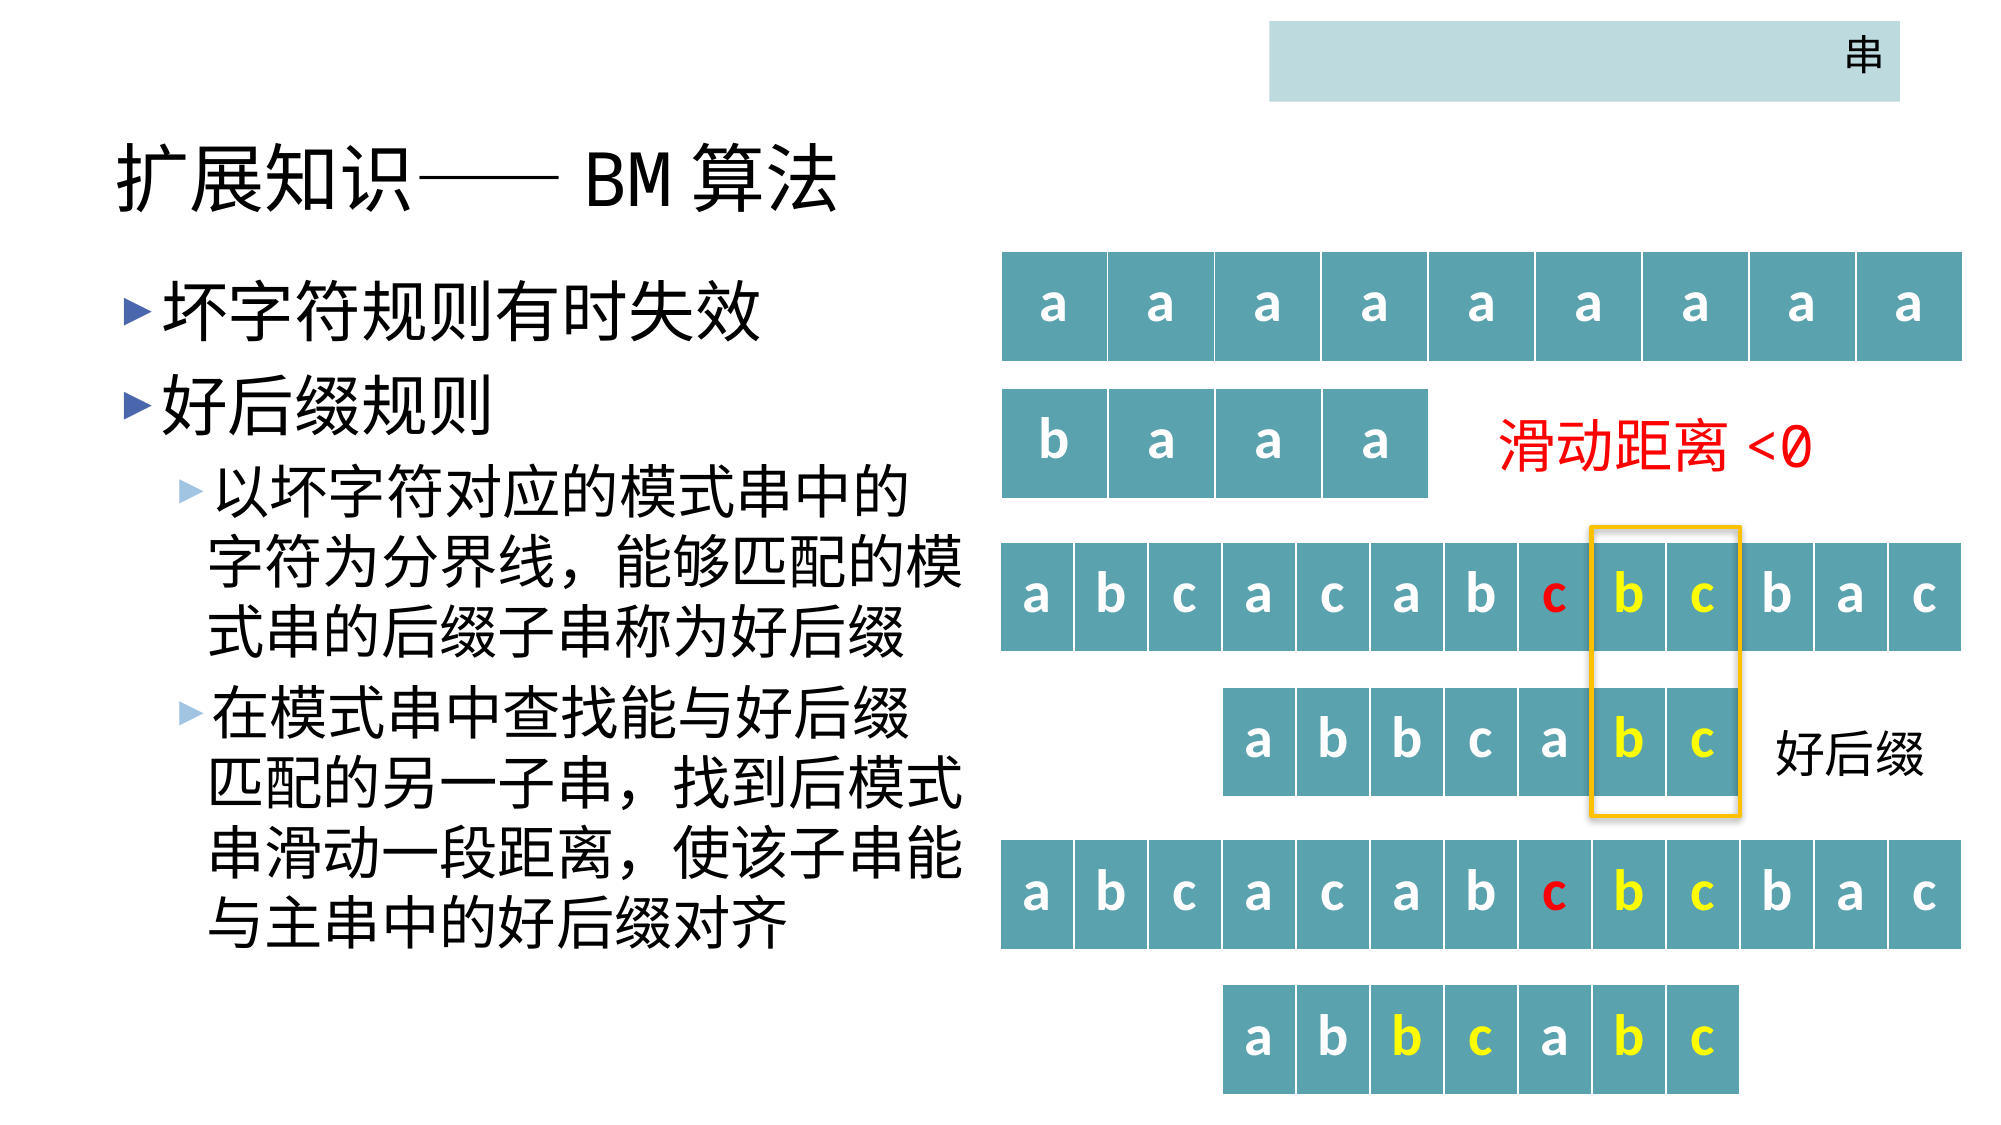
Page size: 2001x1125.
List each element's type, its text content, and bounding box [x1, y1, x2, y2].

table_header a [1815, 840, 1887, 949]
table_header c [1297, 840, 1369, 949]
table_header b [1445, 543, 1517, 651]
table_header a [1109, 389, 1214, 498]
table_header c [1889, 840, 1961, 949]
table_header a [1216, 389, 1321, 498]
table_header a [1223, 840, 1295, 949]
table_header b [1741, 840, 1813, 949]
table_header b [1002, 389, 1107, 498]
table_header a [1519, 985, 1591, 1094]
table_header c [1667, 985, 1739, 1094]
table_header c [1445, 985, 1517, 1094]
table_header a [1857, 252, 1962, 361]
table_header a [1536, 252, 1641, 361]
table_header a [1322, 252, 1427, 361]
table_header a [1429, 252, 1534, 361]
table_header a [1108, 252, 1214, 361]
table_header c [1519, 840, 1591, 949]
table_header a [1001, 543, 1073, 651]
table_header b [1075, 543, 1147, 651]
table_header b [1593, 985, 1665, 1094]
table_header c [1445, 688, 1517, 796]
table_header a [1323, 389, 1428, 498]
table_header b [1075, 840, 1147, 949]
list 坏字符规则有时失效 好后缀规则 以坏字符对应的模式串中的字符为分界线，能够匹配的模式串的后缀子串称为好后缀 在模式串中查找能与好后缀匹配的另一子串，找到后模式串滑动一段距离，使该子串能与主串中的好后缀对齐 [99, 262, 982, 1078]
title 扩展知识——BM算法 [99, 120, 1900, 233]
table_header a [1223, 543, 1295, 651]
table_header b [1297, 688, 1369, 796]
table_header a [1223, 985, 1295, 1094]
table_header a [1223, 688, 1295, 796]
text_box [1591, 526, 2000, 817]
table_header a [1519, 688, 1584, 796]
table_header c [1149, 543, 1221, 651]
table_header b [1593, 840, 1665, 949]
table_header b [1371, 985, 1443, 1094]
table_header a [1750, 252, 1855, 361]
table_header c [1149, 840, 1221, 949]
table_header a [1371, 840, 1443, 949]
table_header b [1371, 688, 1443, 796]
list 串 [1269, 21, 1900, 102]
table_header b [1445, 840, 1517, 949]
table_header a [1371, 543, 1443, 651]
table_header b [1297, 985, 1369, 1094]
table_header a [1002, 252, 1107, 361]
table_header a [1001, 840, 1073, 949]
table_header a [1215, 252, 1320, 361]
text_box 滑动距离<0 [1482, 401, 1874, 487]
table_header c [1297, 543, 1369, 651]
table_header c [1667, 840, 1739, 949]
table_header c [1519, 543, 1584, 651]
table_header a [1643, 252, 1748, 361]
